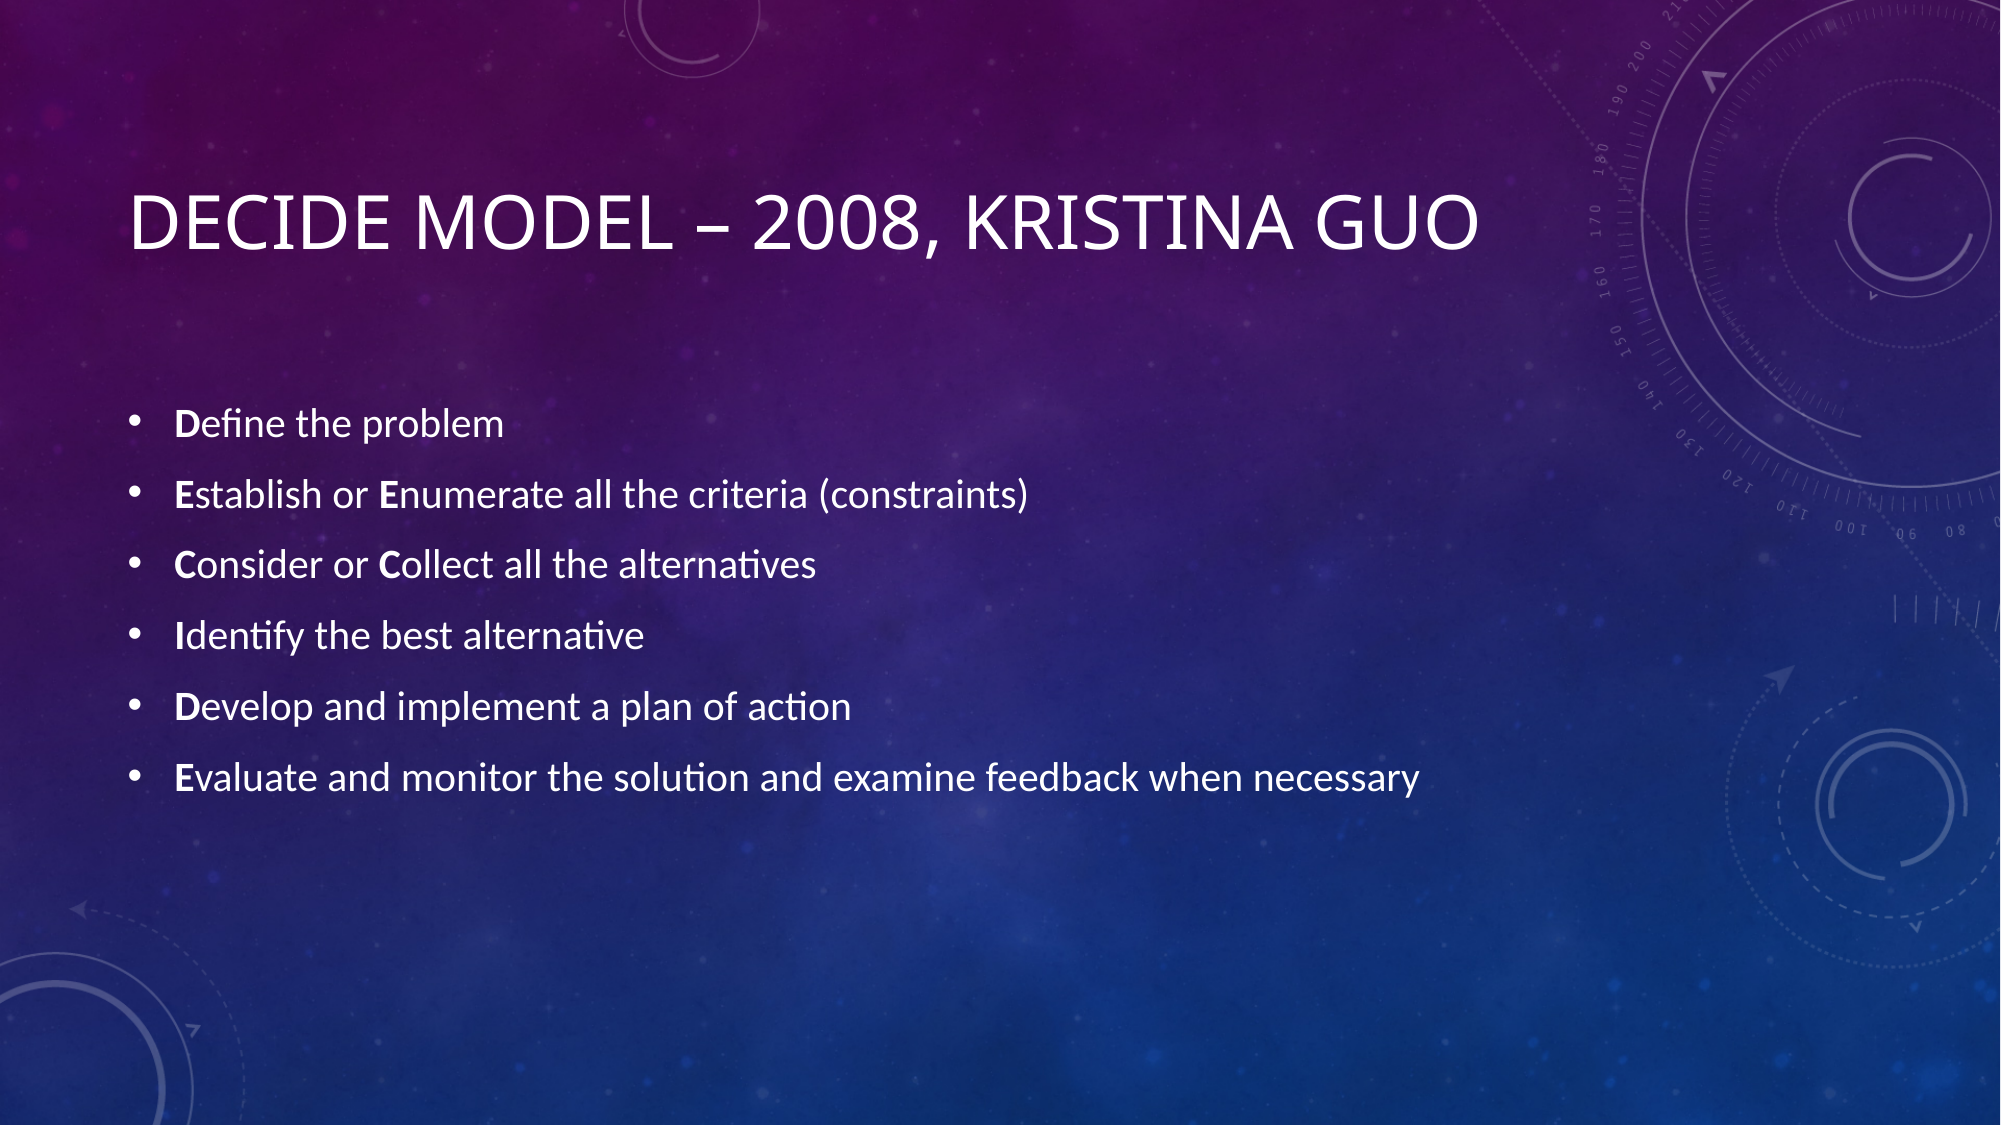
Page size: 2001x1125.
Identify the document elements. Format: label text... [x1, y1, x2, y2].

title DECIDE Model – 2008, Kristina Guo [112, 99, 1775, 339]
list Define the problem Establish or Enumerate all the criteria (constraints) Consider or Collect all the alternatives Identify the best alternative Develop and implement a plan of action Evaluate and monitor the solution and examine feedback when necessary [112, 351, 1775, 845]
picture [0, 0, 2001, 1125]
